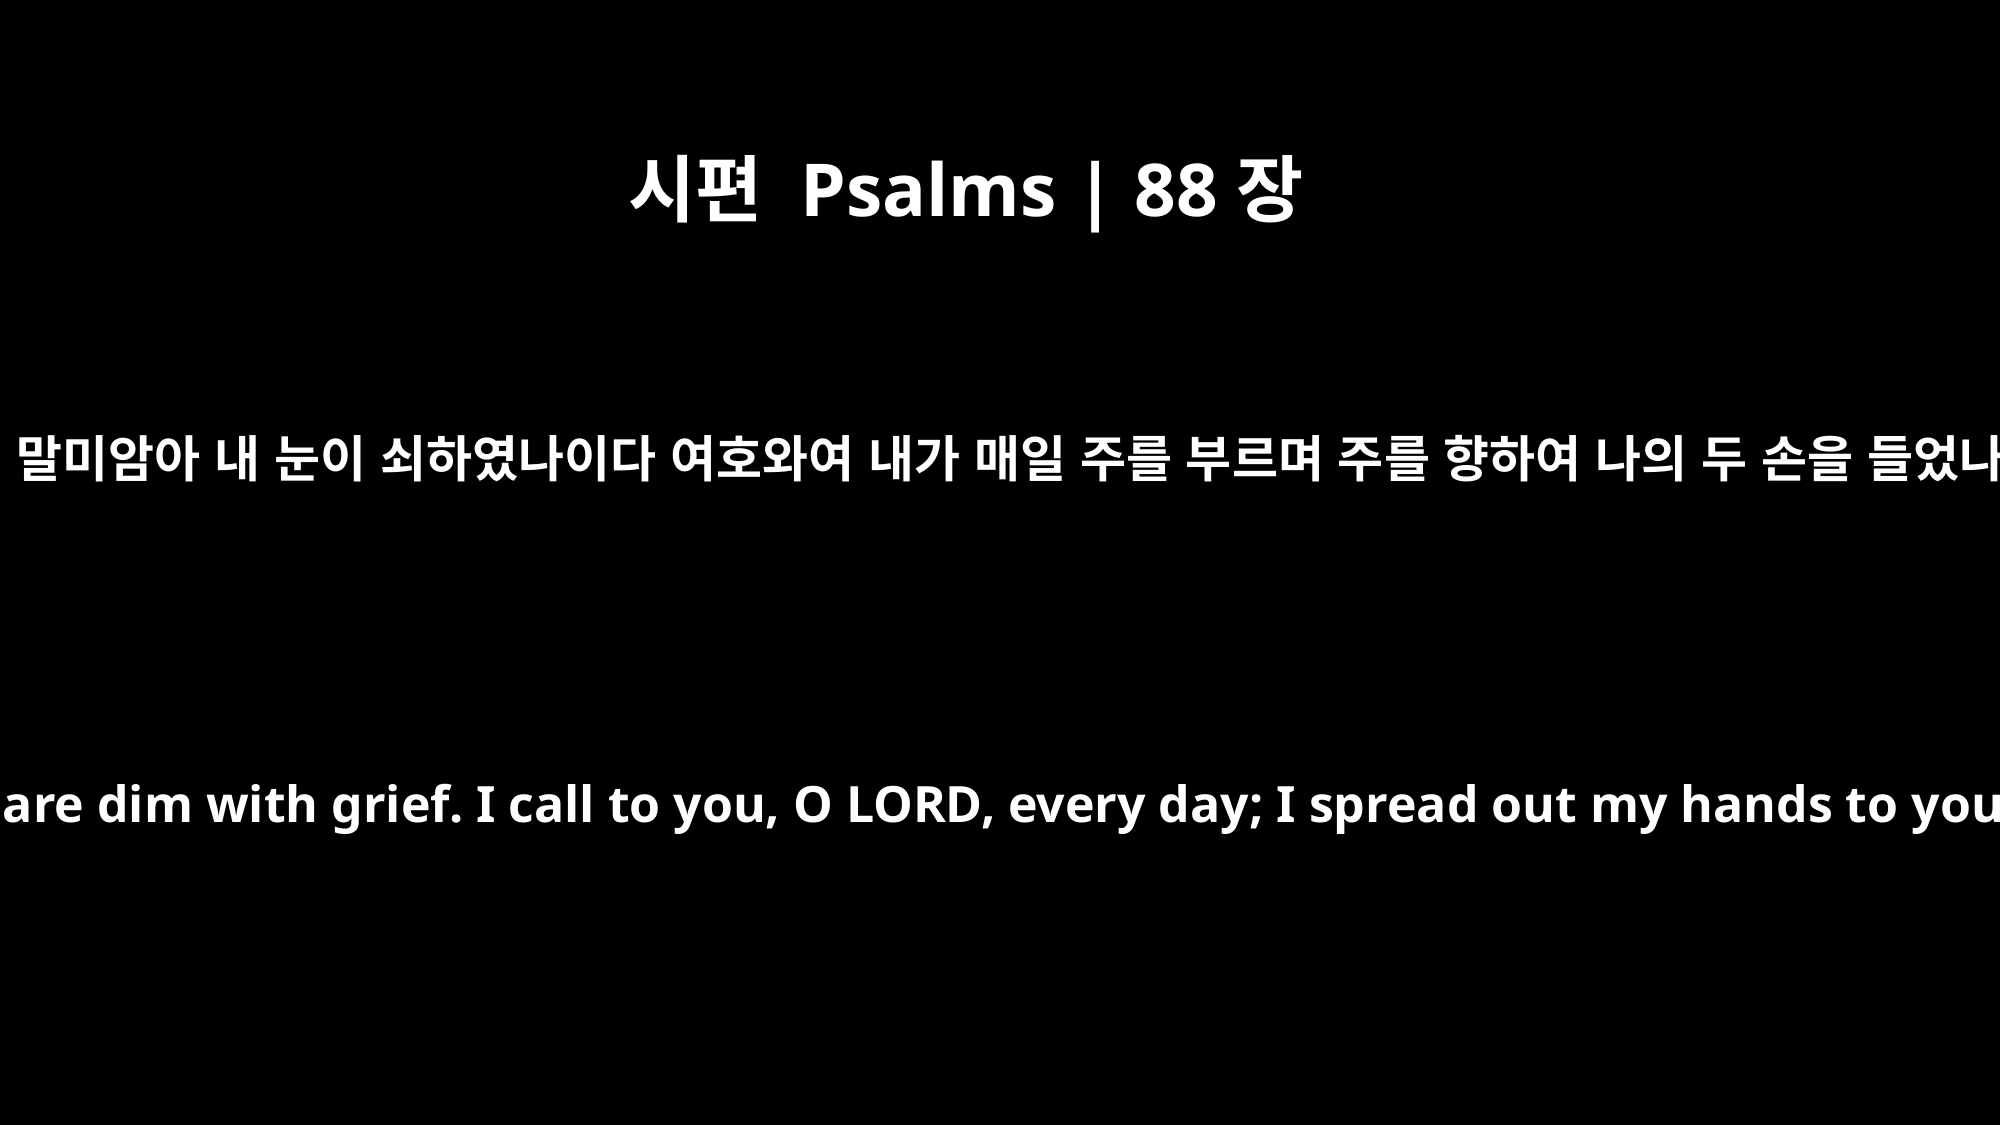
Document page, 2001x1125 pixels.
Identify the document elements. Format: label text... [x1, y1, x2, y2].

text_box my eyes are dim with grief. I call to you, O LORD, every day; I spread out my hands to you. [0, 764, 2000, 840]
text_box 9 곤란으로 말미암아 내 눈이 쇠하였나이다 여호와여 내가 매일 주를 부르며 주를 향하여 나의 두 손을 들었나이다 [0, 359, 2000, 495]
text_box 시편 Psalms | 88장 [613, 136, 1319, 239]
